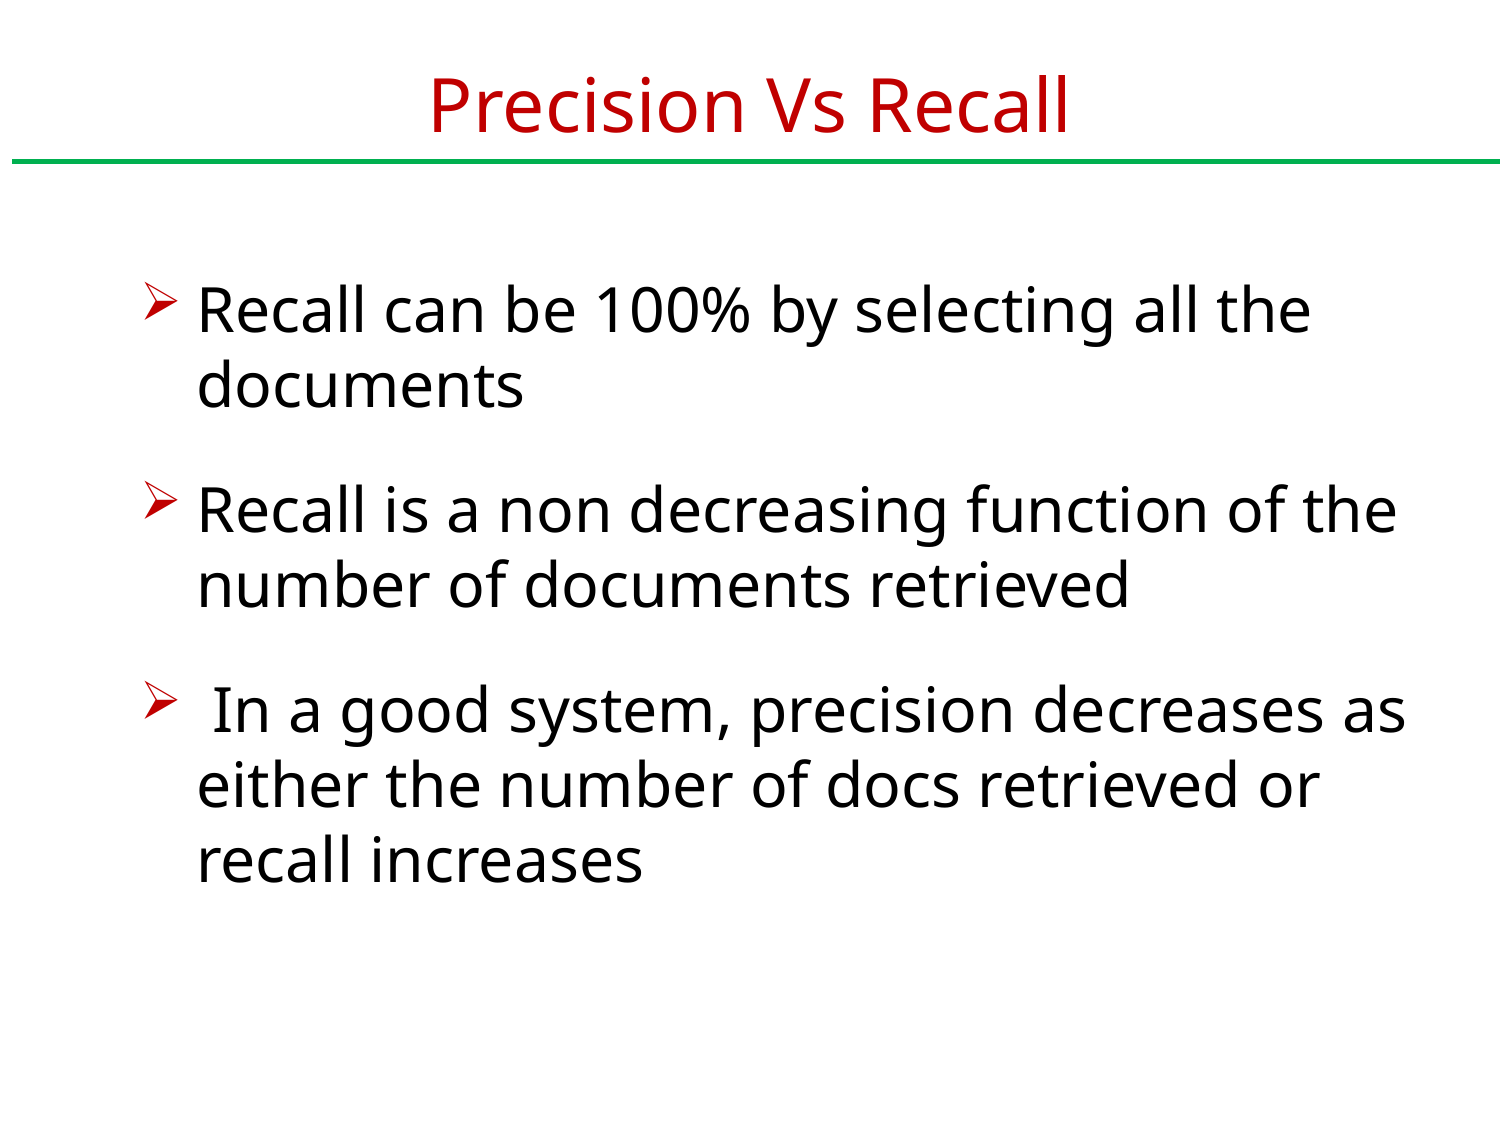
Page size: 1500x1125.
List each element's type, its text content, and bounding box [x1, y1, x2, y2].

list Recall can be 100% by selecting all the documents Recall is a non decreasing function of the number of documents retrieved In a good system, precision decreases as either the number of docs retrieved or recall increases [125, 262, 1432, 963]
title Precision Vs Recall [362, 50, 1138, 155]
